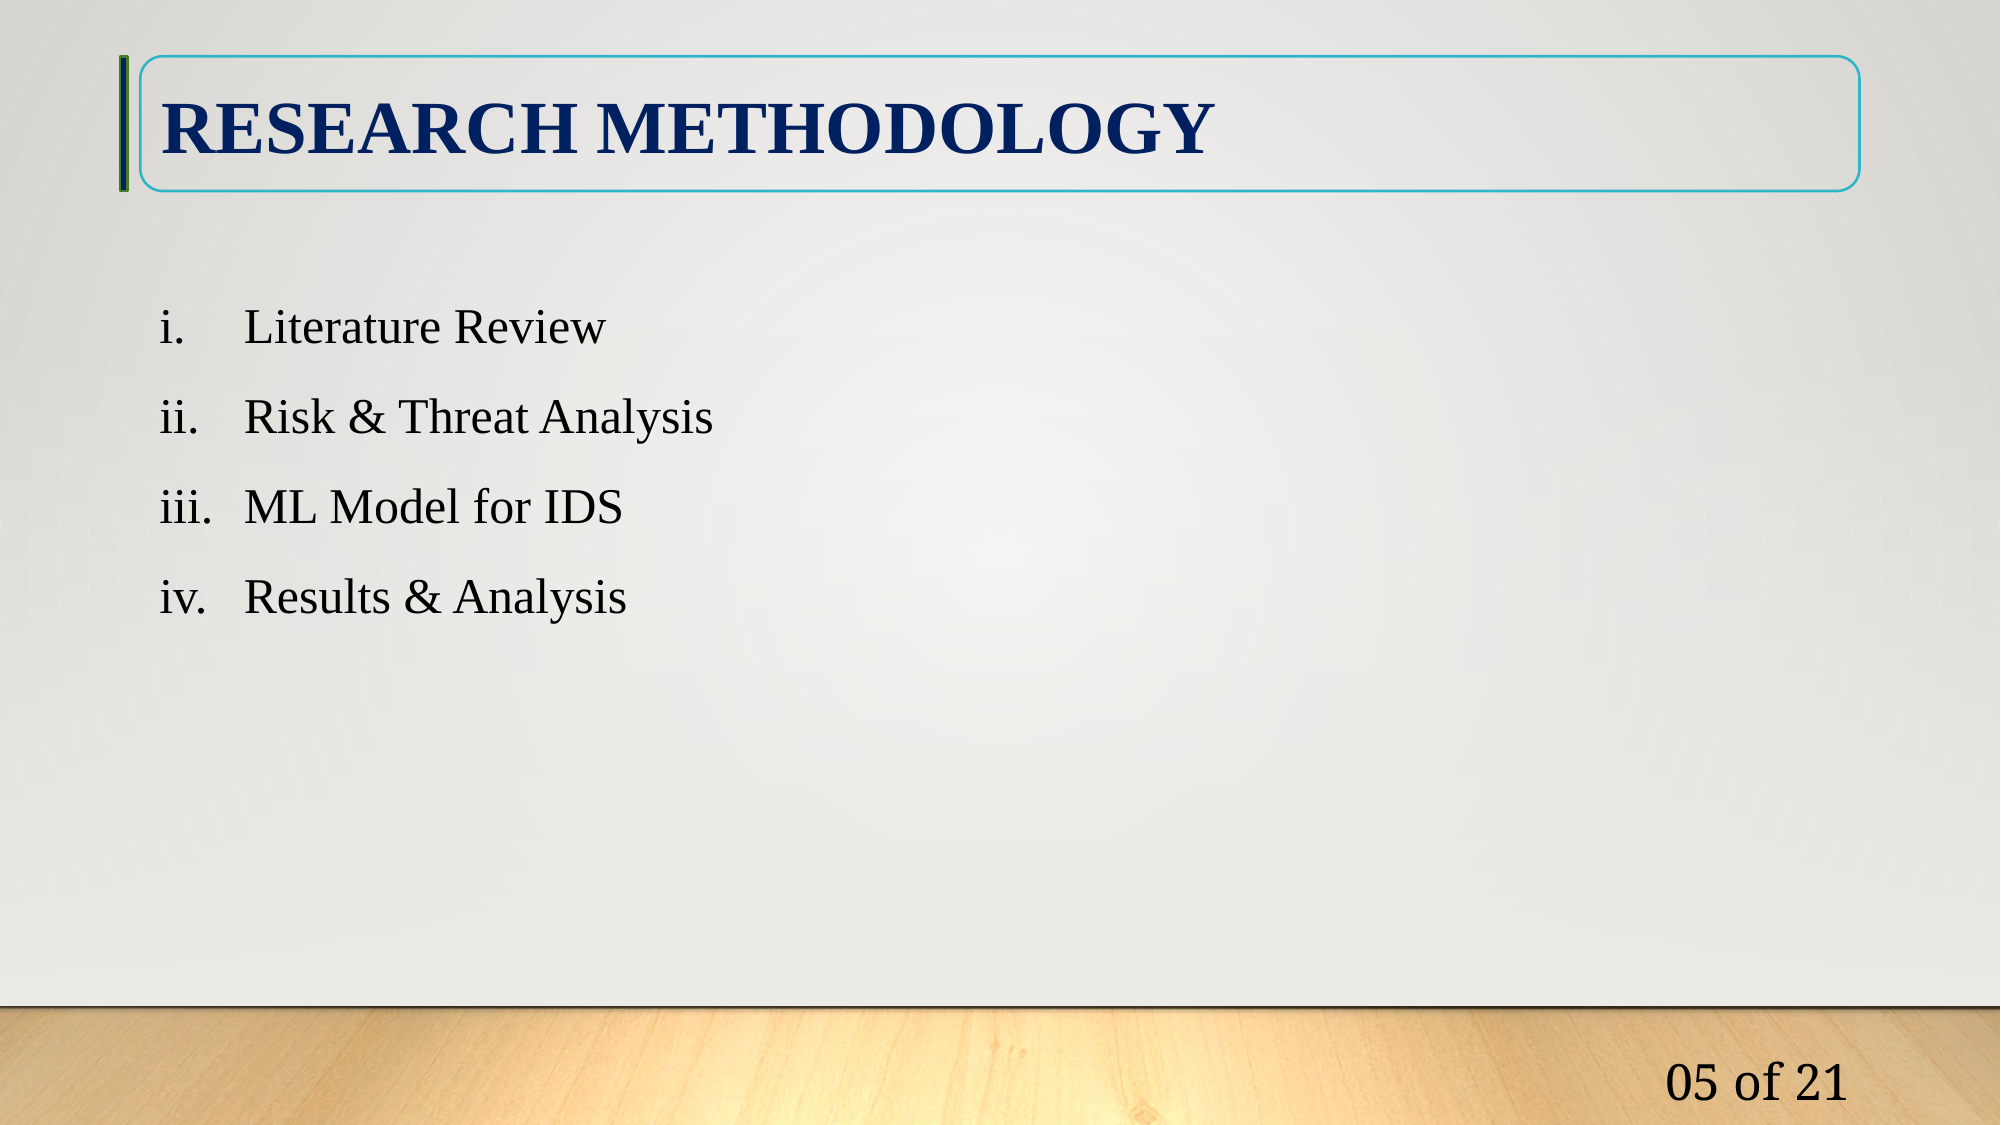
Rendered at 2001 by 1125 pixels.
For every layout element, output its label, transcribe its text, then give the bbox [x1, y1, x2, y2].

text_box [119, 55, 129, 192]
picture [0, 1006, 2000, 1125]
text_box Literature Review Risk & Threat Analysis ML Model for IDS Results & Analysis [144, 255, 742, 631]
text_box RESEARCH METHODOLOGY [138, 54, 1861, 193]
slide_number 05 of 21 [1598, 1042, 1866, 1125]
